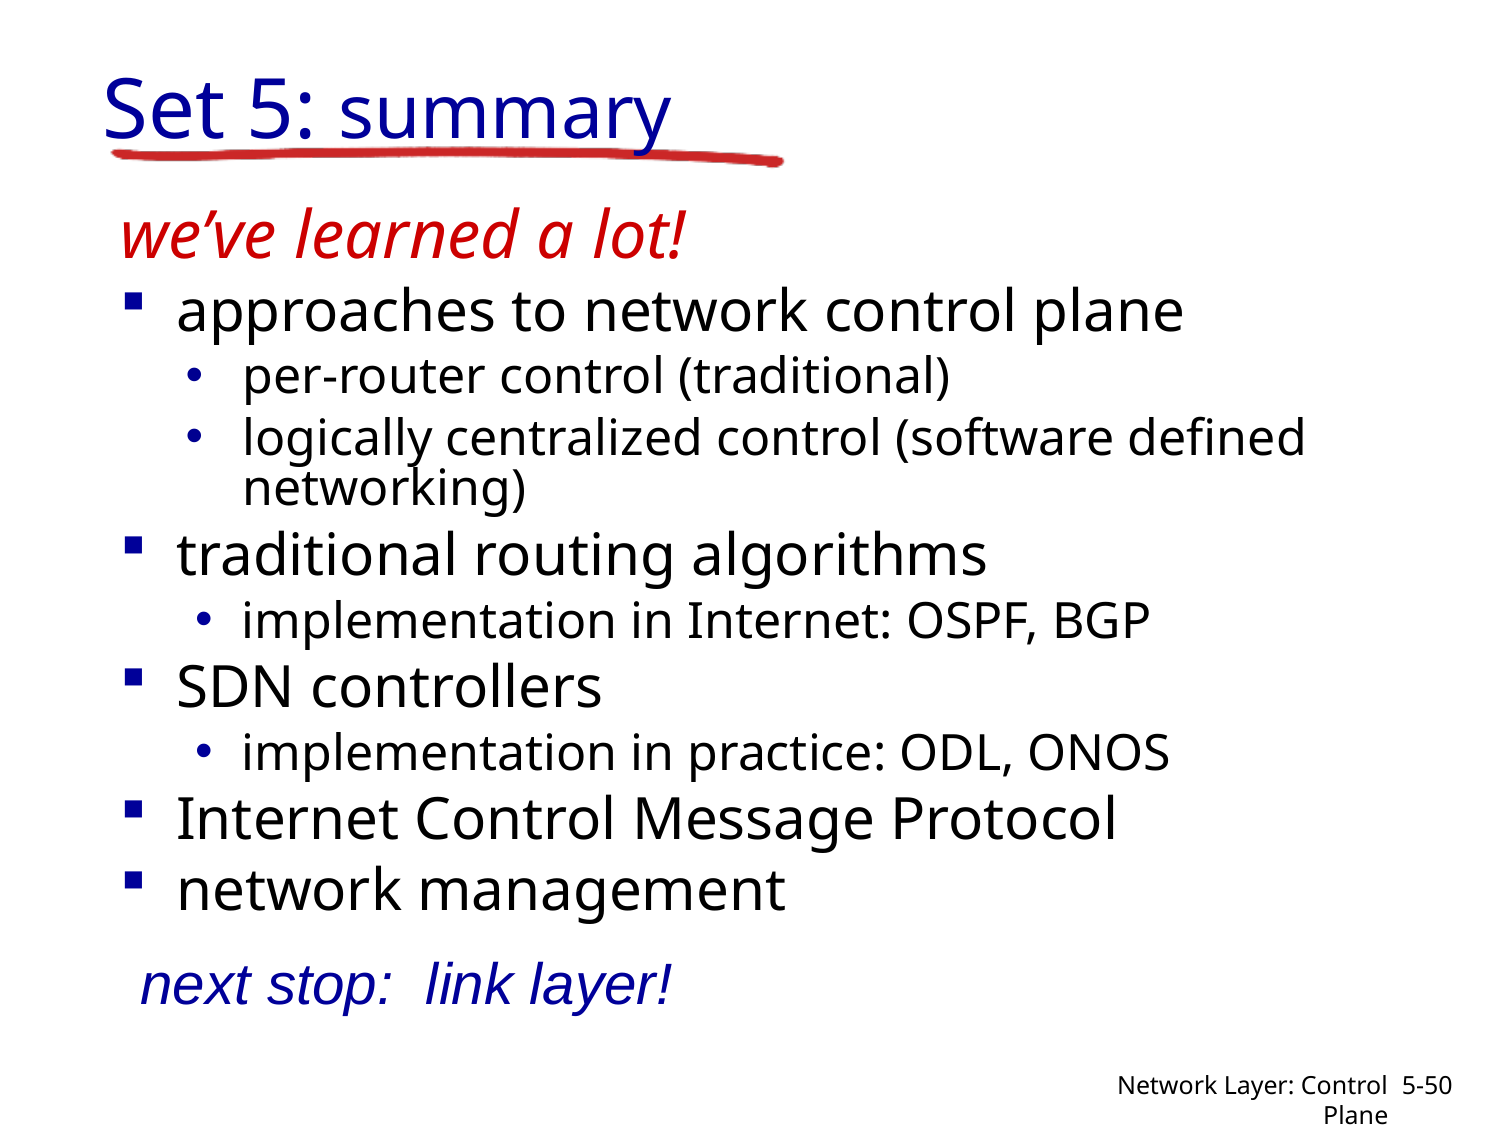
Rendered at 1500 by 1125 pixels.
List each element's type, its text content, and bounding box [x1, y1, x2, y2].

text_box next stop: link layer! [125, 938, 689, 1024]
footer Network Layer: Control Plane [1045, 1062, 1404, 1102]
title Set 5: summary [87, 11, 1363, 199]
list we’ve learned a lot! approaches to network control plane per-router control (traditional) logically centralized control (software defined networking) traditional routing algorithms implementation in Internet: OSPF, BGP SDN controllers implementation in practice: ODL, ONOS Internet Control Message Protocol network management [105, 196, 1500, 801]
slide_number 5-50 [1387, 1062, 1478, 1107]
picture [108, 141, 792, 174]
